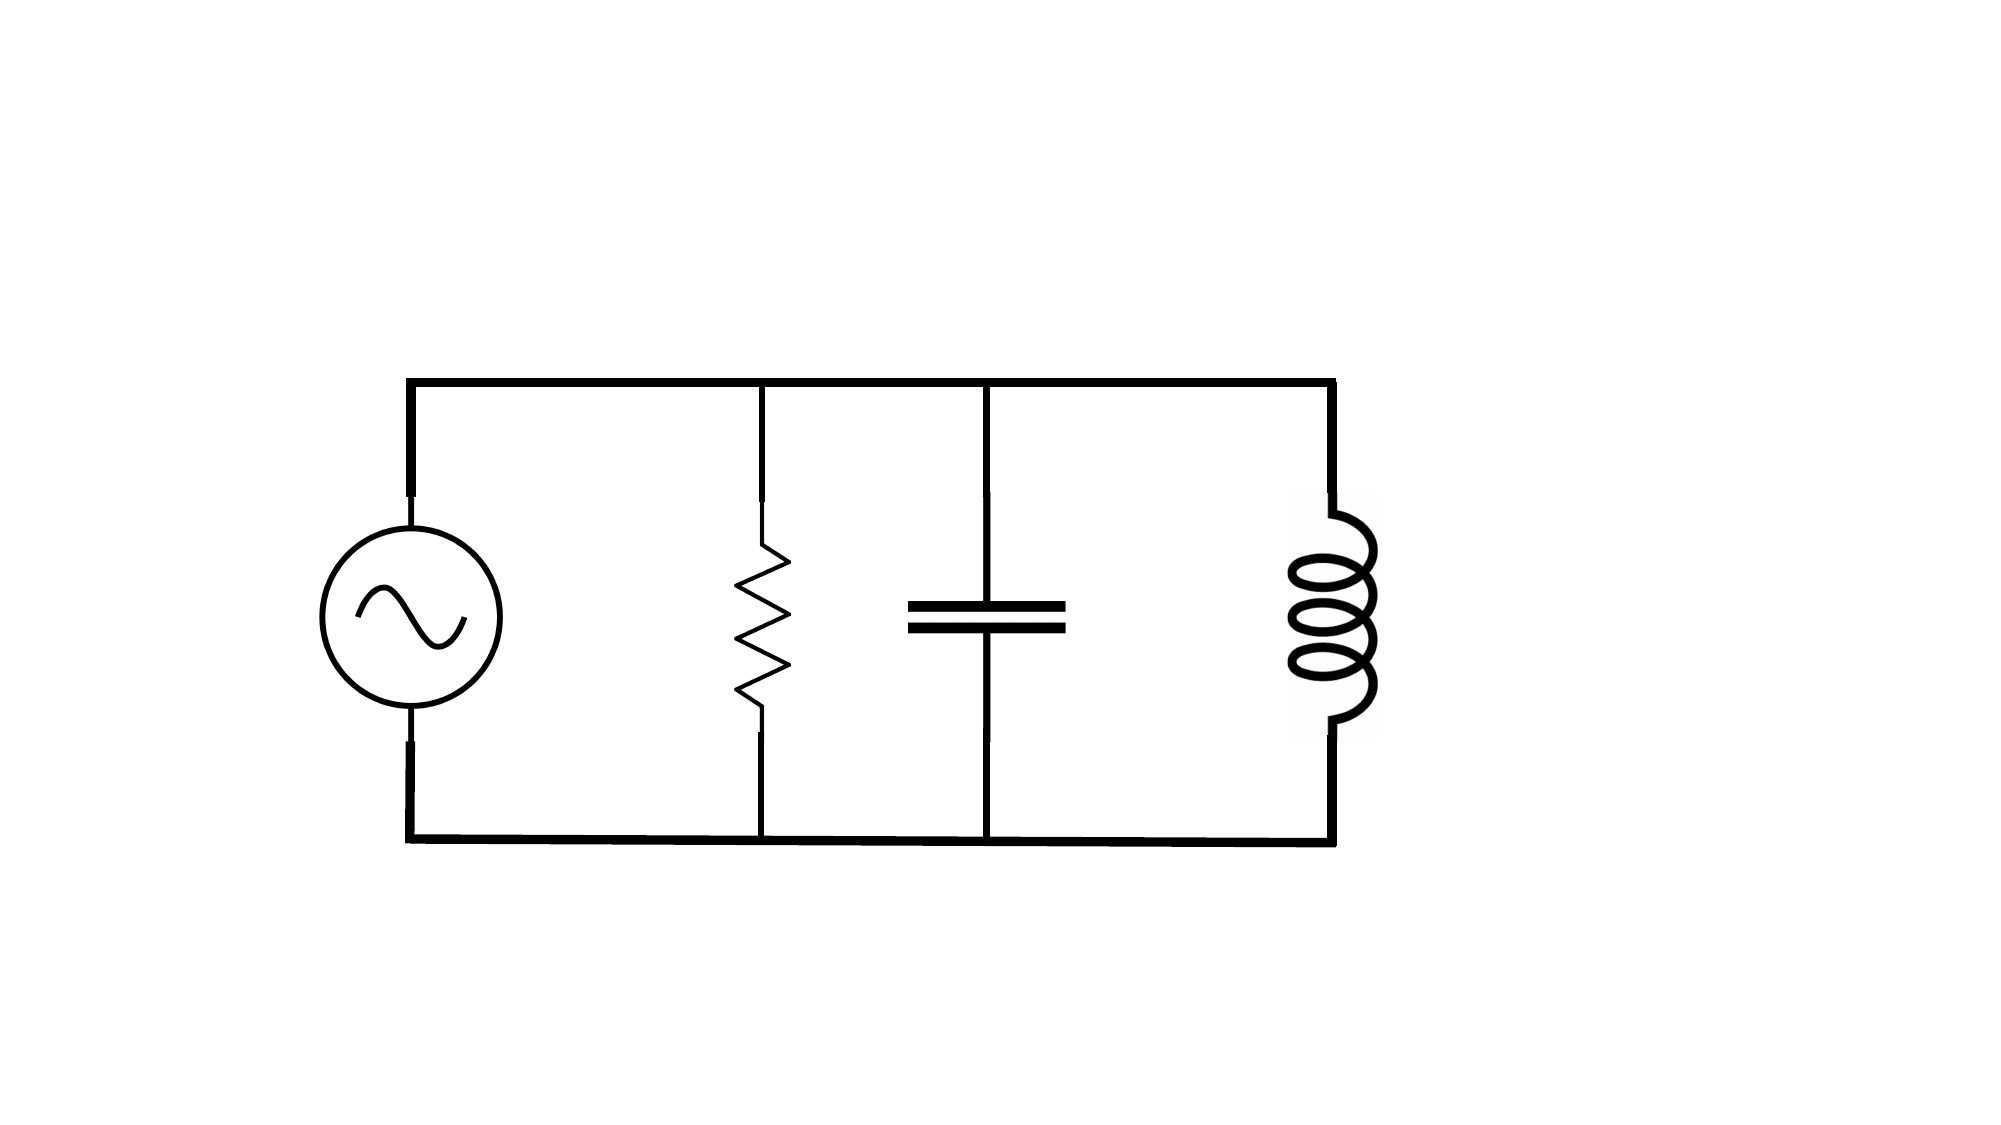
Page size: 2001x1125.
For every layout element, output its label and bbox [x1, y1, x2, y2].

text_box [762, 839, 1337, 843]
picture [1208, 493, 1458, 742]
picture [263, 469, 559, 765]
picture [638, 493, 1111, 746]
text_box [411, 839, 761, 843]
